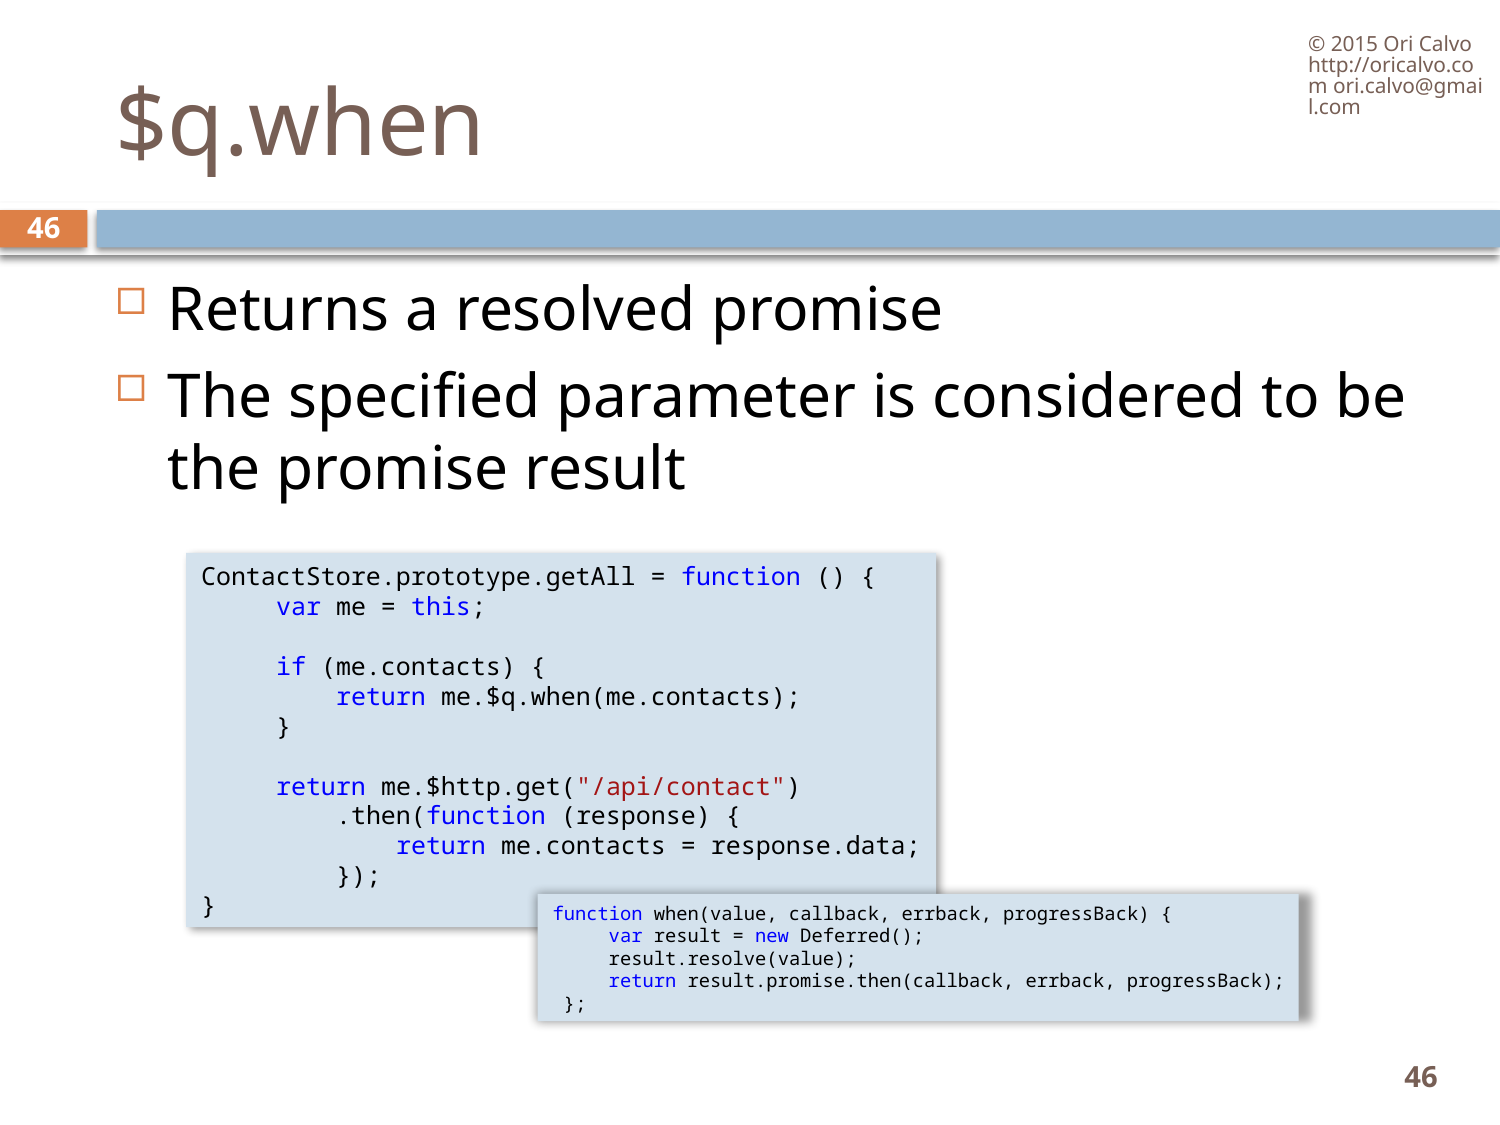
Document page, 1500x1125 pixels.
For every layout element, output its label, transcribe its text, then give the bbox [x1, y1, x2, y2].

text_box ContactStore.prototype.getAll = function () { var me = this; if (me.contacts) { return me.$q.when(me.contacts); } return me.$http.get("/api/contact") .then(function (response) { return me.contacts = response.data; }); } [186, 552, 937, 928]
list Returns a resolved promise The specified parameter is considered to be the promise result [100, 262, 1438, 1000]
slide_number 46 [0, 208, 88, 249]
text_box function when(value, callback, errback, progressBack) { var result = new Deferred(); result.resolve(value); return result.promise.then(callback, errback, progressBack); }; [537, 893, 1299, 1022]
footer © 2015 Ori Calvo http://oricalvo.com ori.calvo@gmail.com [1293, 0, 1500, 90]
title $q.when [100, 37, 1438, 200]
